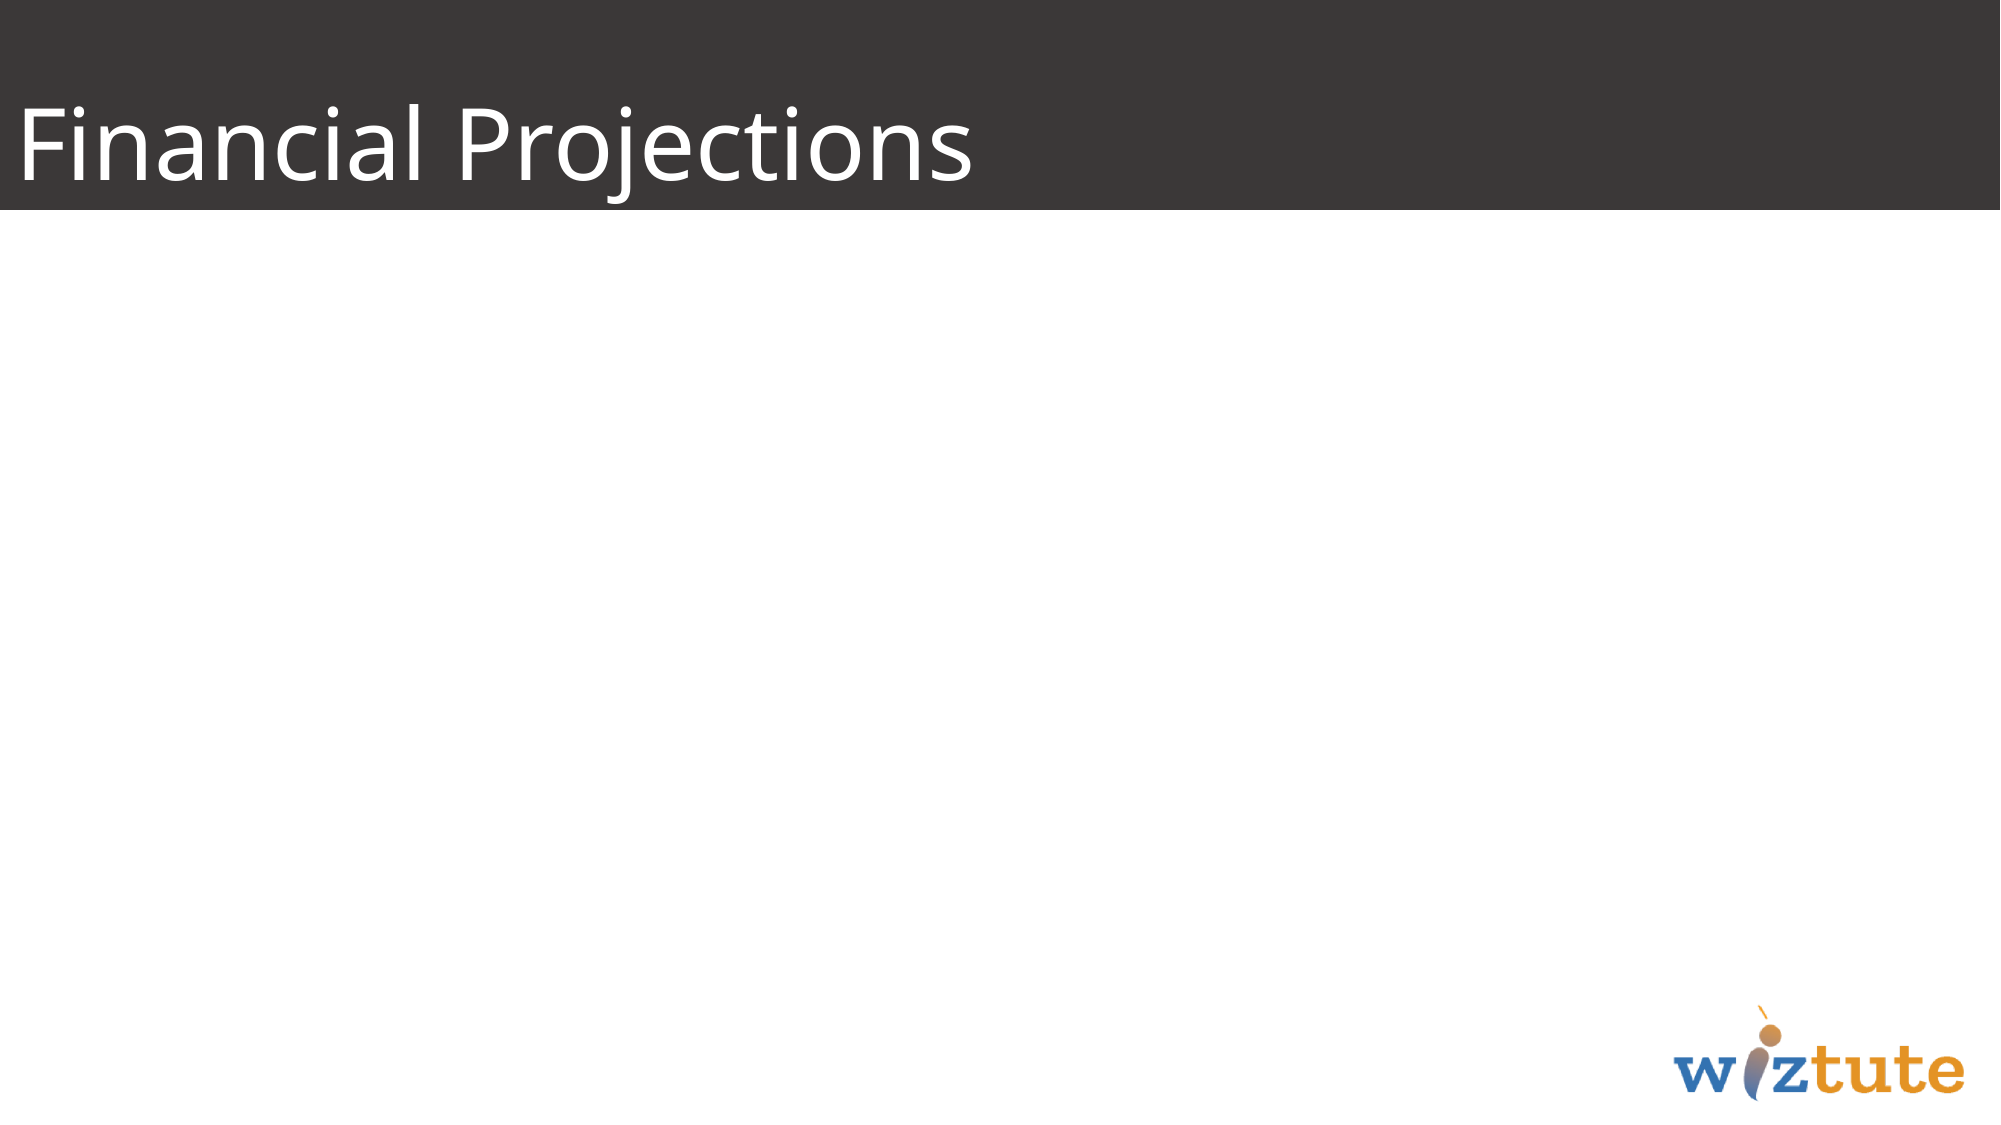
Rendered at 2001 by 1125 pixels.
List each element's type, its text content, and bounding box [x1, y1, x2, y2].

picture [1671, 1002, 1967, 1110]
title Financial Projections [0, 0, 2000, 210]
